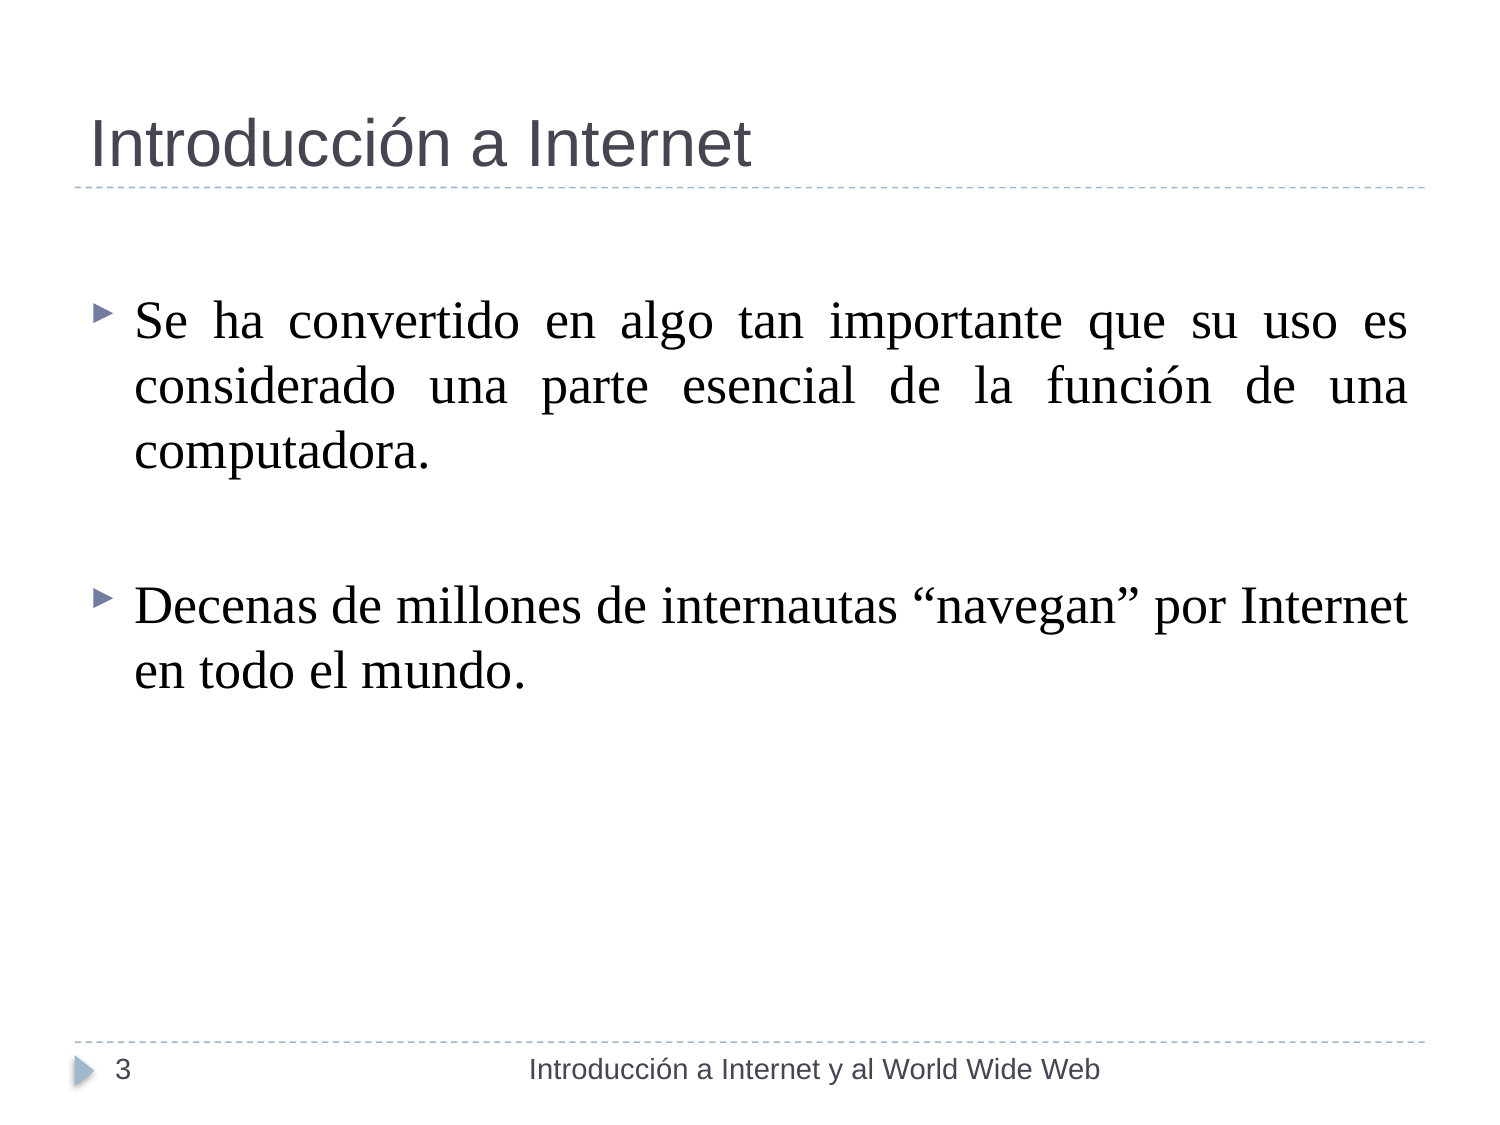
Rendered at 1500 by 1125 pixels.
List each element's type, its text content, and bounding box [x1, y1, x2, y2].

slide_number 3 [100, 1042, 426, 1103]
title Introducción a Internet [75, 24, 1425, 188]
list Se ha convertido en algo tan importante que su uso es considerado una parte esencial de la función de una computadora. Decenas de millones de internautas “navegan” por Internet en todo el mundo. [75, 200, 1425, 1010]
footer Introducción a Internet y al World Wide Web [475, 1042, 1117, 1103]
